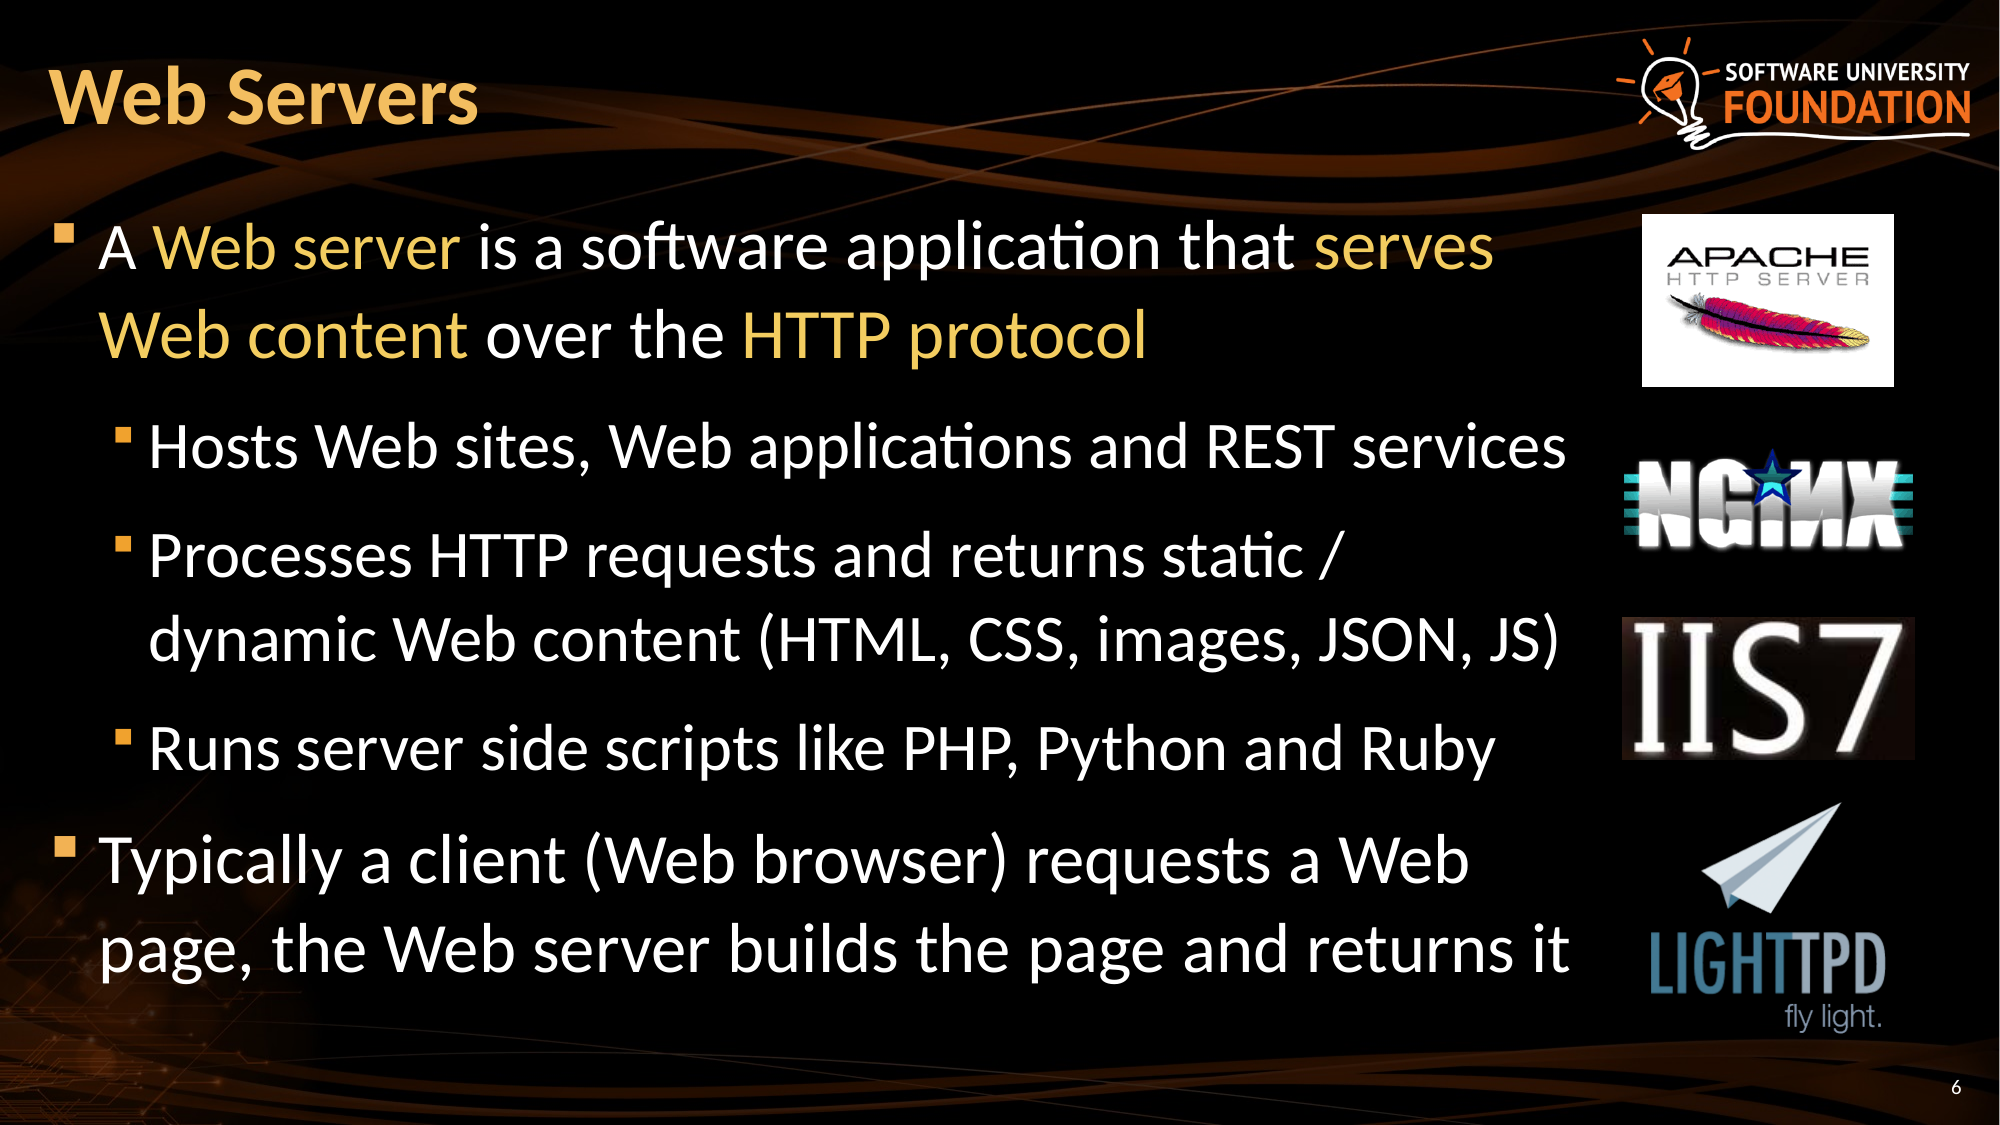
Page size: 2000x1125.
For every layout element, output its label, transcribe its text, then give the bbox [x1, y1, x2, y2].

slide_number 6 [1897, 1070, 1968, 1103]
title Web Servers [30, 6, 1602, 189]
list A Web server is a software application that serves Web content over the HTTP protocol Hosts Web sites, Web applications and REST services Processes HTTP requests and returns static / dynamic Web content (HTML, CSS, images, JSON, JS) Runs server side scripts like PHP, Python and Ruby Typically a client (Web browser) requests a Web page, the Web server builds the page and returns it [31, 189, 1600, 1103]
picture [0, 0, 2000, 1125]
